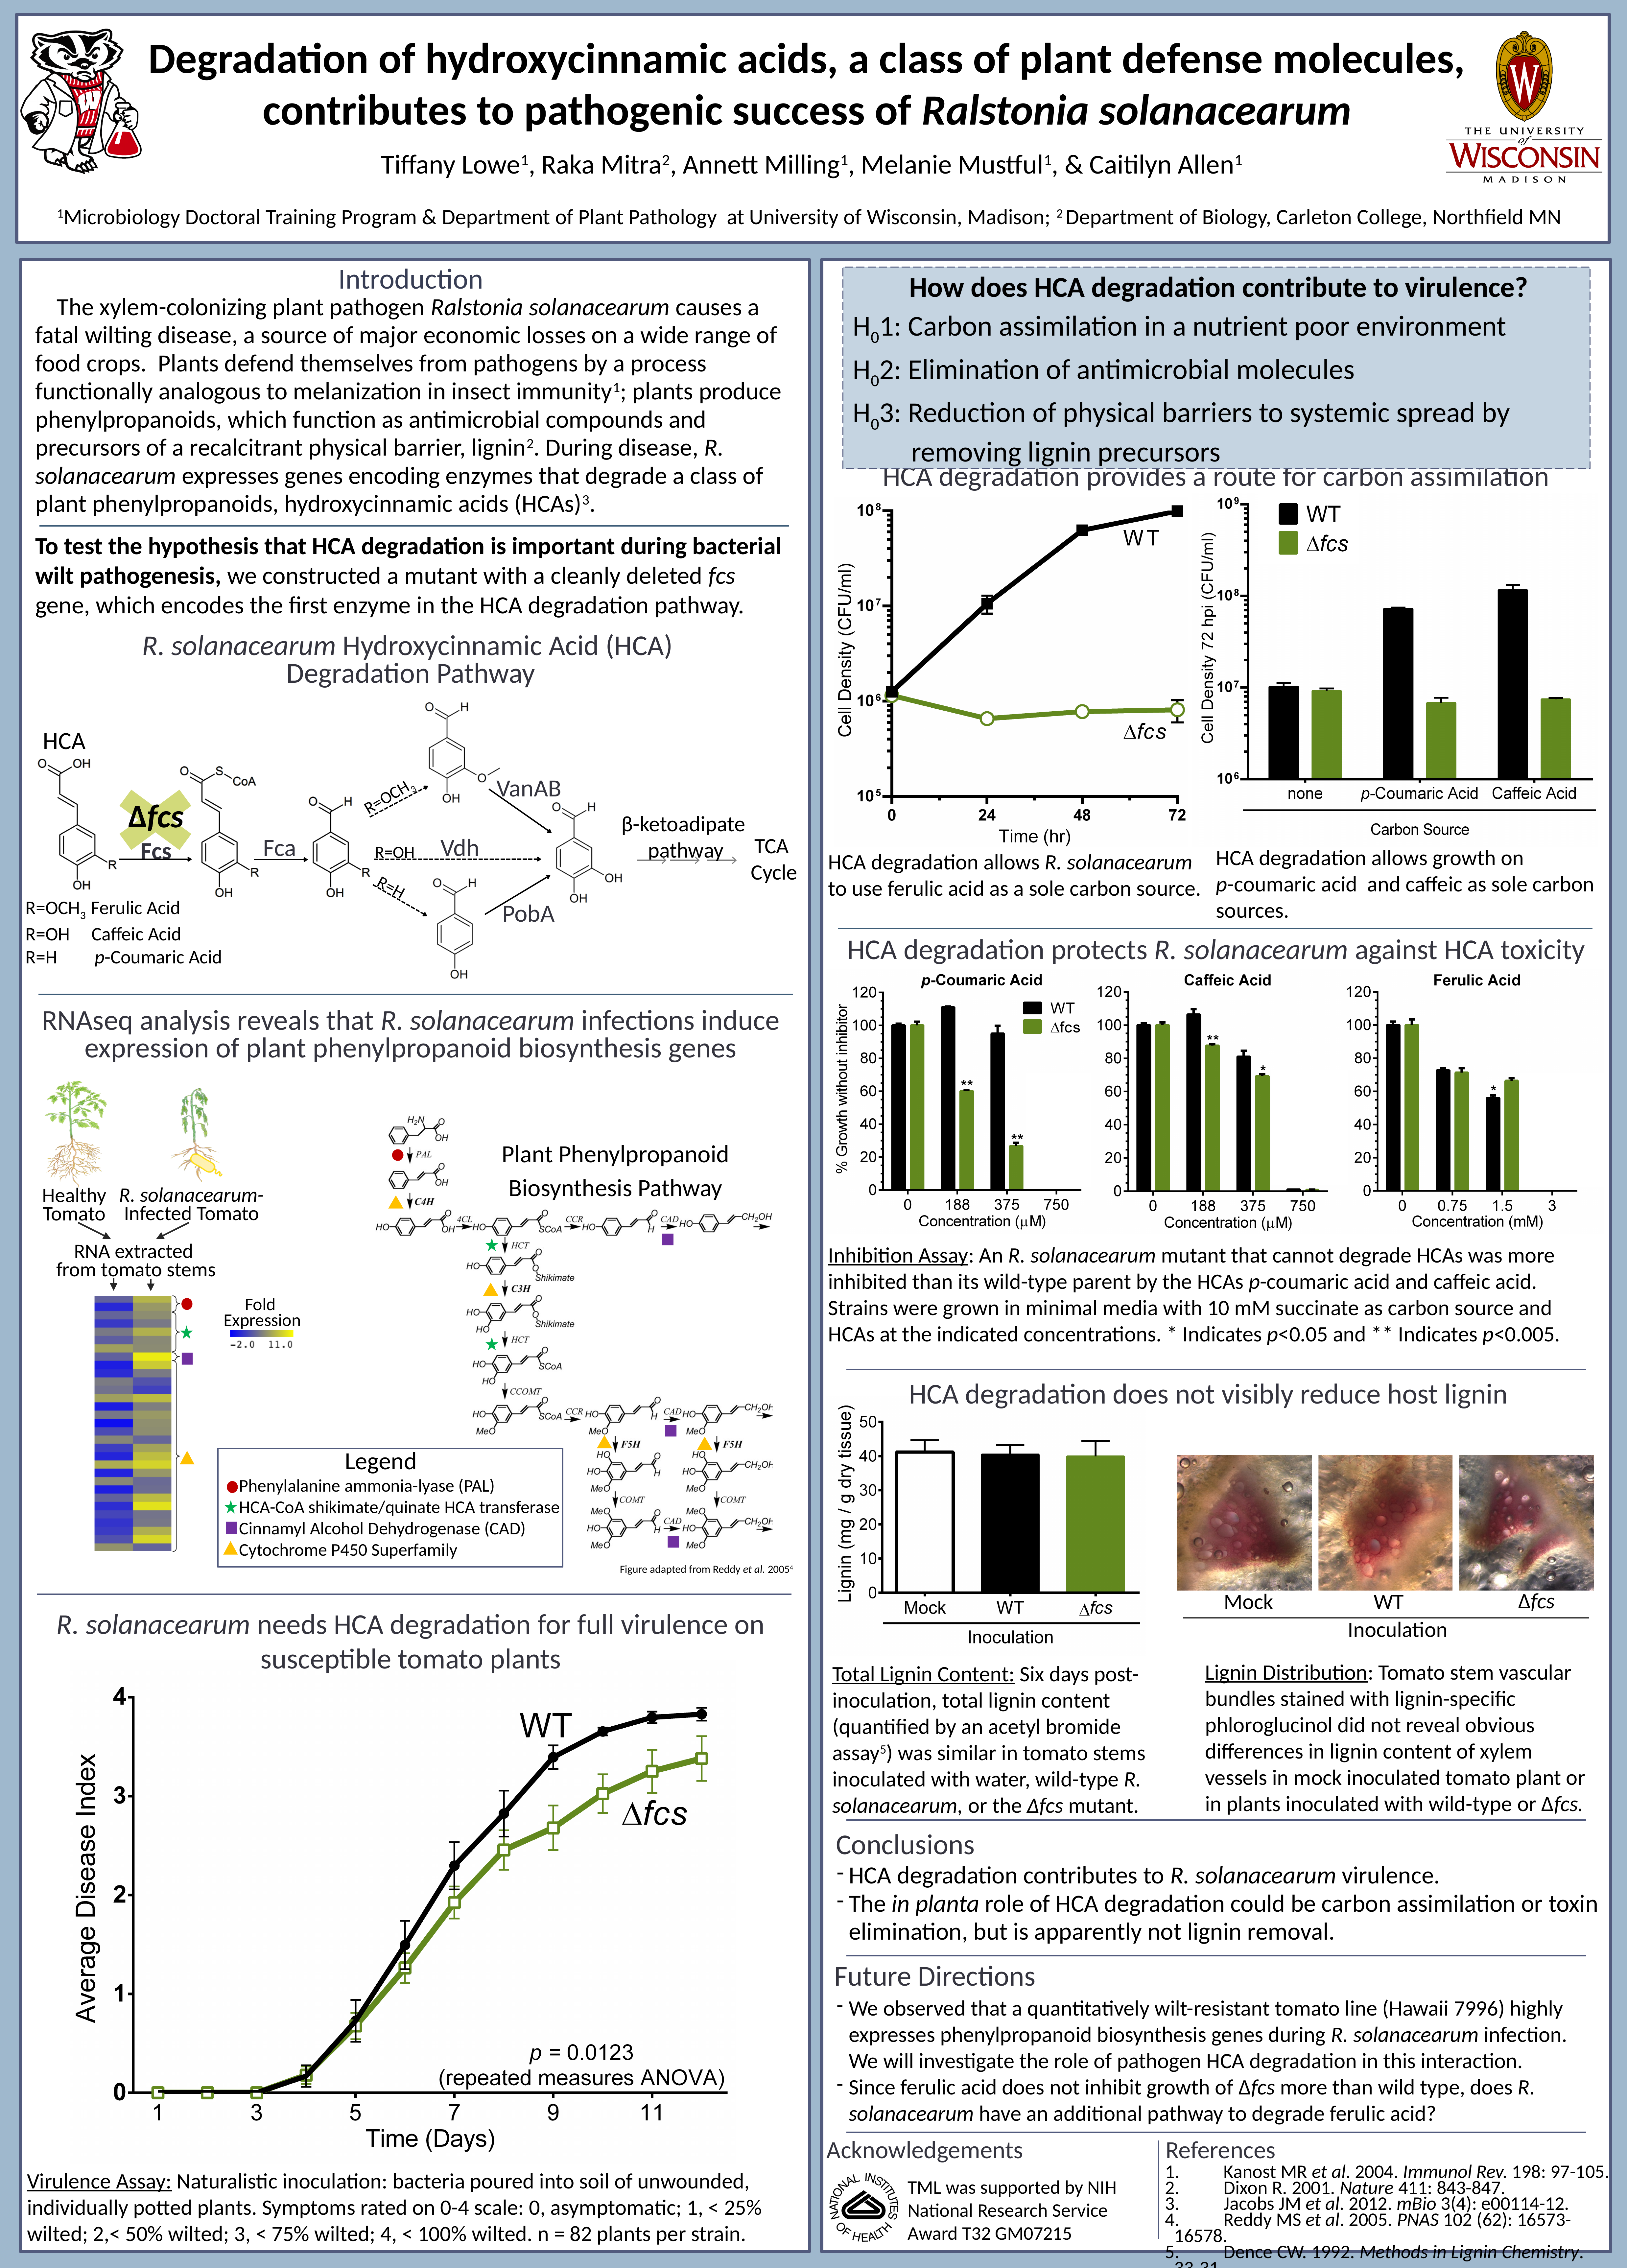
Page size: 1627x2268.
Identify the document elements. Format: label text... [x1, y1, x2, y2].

text_box HCA degradation does not visibly reduce host lignin [907, 1374, 1511, 1411]
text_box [156, 1222, 189, 1239]
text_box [218, 1448, 563, 1567]
text_box Degradation of hydroxycinnamic acids, a class of plant defense molecules, contributes to pathogenic success of Ralstonia solanacearum [144, 29, 1445, 135]
text_box Virulence Assay: Naturalistic inoculation: bacteria poured into soil of unwounded, individually potted plants. Symptoms rated on 0-4 scale: 0, asymptomatic; 1, < 25% wilted; 2,< 50% wilted; 3, < 75% wilted; 4, < 100% wilted. n = 82 plants per strain. [24, 2165, 814, 2247]
picture [1446, 29, 1603, 185]
text_box [179, 1325, 194, 1340]
picture [43, 1079, 108, 1191]
text_box HCA degradation allows R. solanacearum to use ferulic acid as a sole carbon source. [826, 846, 1212, 902]
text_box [164, 1085, 225, 1186]
text_box R. solanacearum needs HCA degradation for full virulence on susceptible tomato plants [16, 1604, 805, 1676]
text_box Introduction [336, 259, 486, 292]
text_box Acknowledgements [824, 2132, 1052, 2164]
picture [228, 1330, 297, 1352]
picture [70, 1660, 736, 2164]
text_box Lignin Distribution: Tomato stem vascular bundles stained with lignin-specific phloroglucinol did not reveal obvious differences in lignin content of xylem vessels in mock inoculated tomato plant or in plants inoculated with wild-type or ∆fcs. [1203, 1657, 1595, 1817]
text_box 1Microbiology Doctoral Training Program & Department of Plant Pathology at University of Wisconsin, Madison; 2 Department of Biology, Carleton College, Northfield MN [55, 201, 1569, 230]
text_box [821, 259, 1611, 2164]
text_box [78, 1222, 111, 1239]
text_box References [1163, 2136, 1278, 2164]
text_box HCA degradation protects R. solanacearum against HCA toxicity [821, 936, 1611, 966]
text_box How does HCA degradation contribute to virulence? H01: Carbon assimilation in a nutrient poor environment H02: Elimination of antimicrobial molecules H03: Reduction of physical barriers to systemic spread by removing lignin precursors [843, 267, 1590, 469]
text_box [174, 1312, 180, 1352]
text_box HCA degradation provides a route for carbon assimilation [880, 469, 1552, 493]
text_box [180, 1297, 193, 1311]
picture [834, 497, 1188, 847]
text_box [821, 1820, 1607, 1948]
text_box [20, 259, 810, 2165]
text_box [24, 681, 803, 999]
picture [20, 29, 142, 174]
text_box Fold Expression [219, 1295, 306, 1332]
text_box [173, 1295, 180, 1312]
text_box Tiffany Lowe1, Raka Mitra2, Annett Milling1, Melanie Mustful1, & Caitilyn Allen1 [379, 145, 1245, 180]
picture [87, 1295, 173, 1551]
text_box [1177, 1455, 1594, 1644]
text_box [1192, 493, 1598, 847]
text_box [174, 1360, 180, 1552]
text_box RNAseq analysis reveals that R. solanacearum infections induce expression of plant phenylpropanoid biosynthesis genes [16, 1006, 805, 1064]
text_box TML was supported by NIH National Research Service Award T32 GM07215 [905, 2173, 1146, 2245]
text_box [362, 1114, 801, 1578]
picture [828, 2171, 900, 2243]
text_box [821, 2131, 1163, 2252]
text_box [20, 1676, 810, 2252]
text_box [174, 1353, 180, 1360]
text_box Total Lignin Content: Six days post-inoculation, total lignin content (quantified by an acetyl bromide assay5) was similar in tomato stems inoculated with water, wild-type R. solanacearum, or the ∆fcs mutant. [830, 1658, 1171, 1819]
text_box HCA degradation allows growth on p-coumaric acid and caffeic as sole carbon sources. [1214, 842, 1607, 924]
text_box R. solanacearum Hydroxycinnamic Acid (HCA) Degradation Pathway [16, 632, 805, 690]
text_box [179, 1450, 195, 1465]
text_box 1. Kanost MR et al. 2004. Immunol Rev. 198: 97-105. 2. Dixon R. 2001. Nature 411: 843-847. 3. Jacobs JM et al. 2012. mBio 3(4): e00114-12. 4. Reddy MS et al. 2005. PNAS 102 (62): 16573-16578. 5. Dence CW. 1992. Methods in Lignin Chemistry. 33-31. [1163, 2164, 1615, 2268]
text_box To test the hypothesis that HCA degradation is important during bacterial wilt pathogenesis, we constructed a mutant with a cleanly deleted fcs gene, which encodes the first enzyme in the HCA degradation pathway. [33, 528, 789, 620]
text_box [821, 1955, 1603, 2128]
text_box The xylem-colonizing plant pathogen Ralstonia solanacearum causes a fatal wilting disease, a source of major economic losses on a wide range of food crops. Plants defend themselves from pathogens by a process functionally analogous to melanization in insect immunity1; plants produce phenylpropanoids, which function as antimicrobial compounds and precursors of a recalcitrant physical barrier, lignin2. During disease, R. solanacearum expresses genes encoding enzymes that degrade a class of plant phenylpropanoids, hydroxycinnamic acids (HCAs)3. [33, 292, 789, 519]
text_box [16, 13, 1610, 243]
text_box Inhibition Assay: An R. solanacearum mutant that cannot degrade HCAs was more inhibited than its wild-type parent by the HCAs p-coumaric acid and caffeic acid. Strains were grown in minimal media with 10 mM succinate as carbon source and HCAs at the indicated concentrations. * Indicates p<0.05 and ** Indicates p<0.005. [826, 1240, 1607, 1347]
picture [826, 1396, 1146, 1656]
text_box R. solanacearum- Infected Tomato [114, 1184, 270, 1227]
text_box Healthy Tomato [37, 1185, 111, 1227]
picture [826, 969, 1604, 1234]
text_box [181, 1352, 194, 1365]
text_box RNA extracted from tomato stems [51, 1241, 221, 1283]
